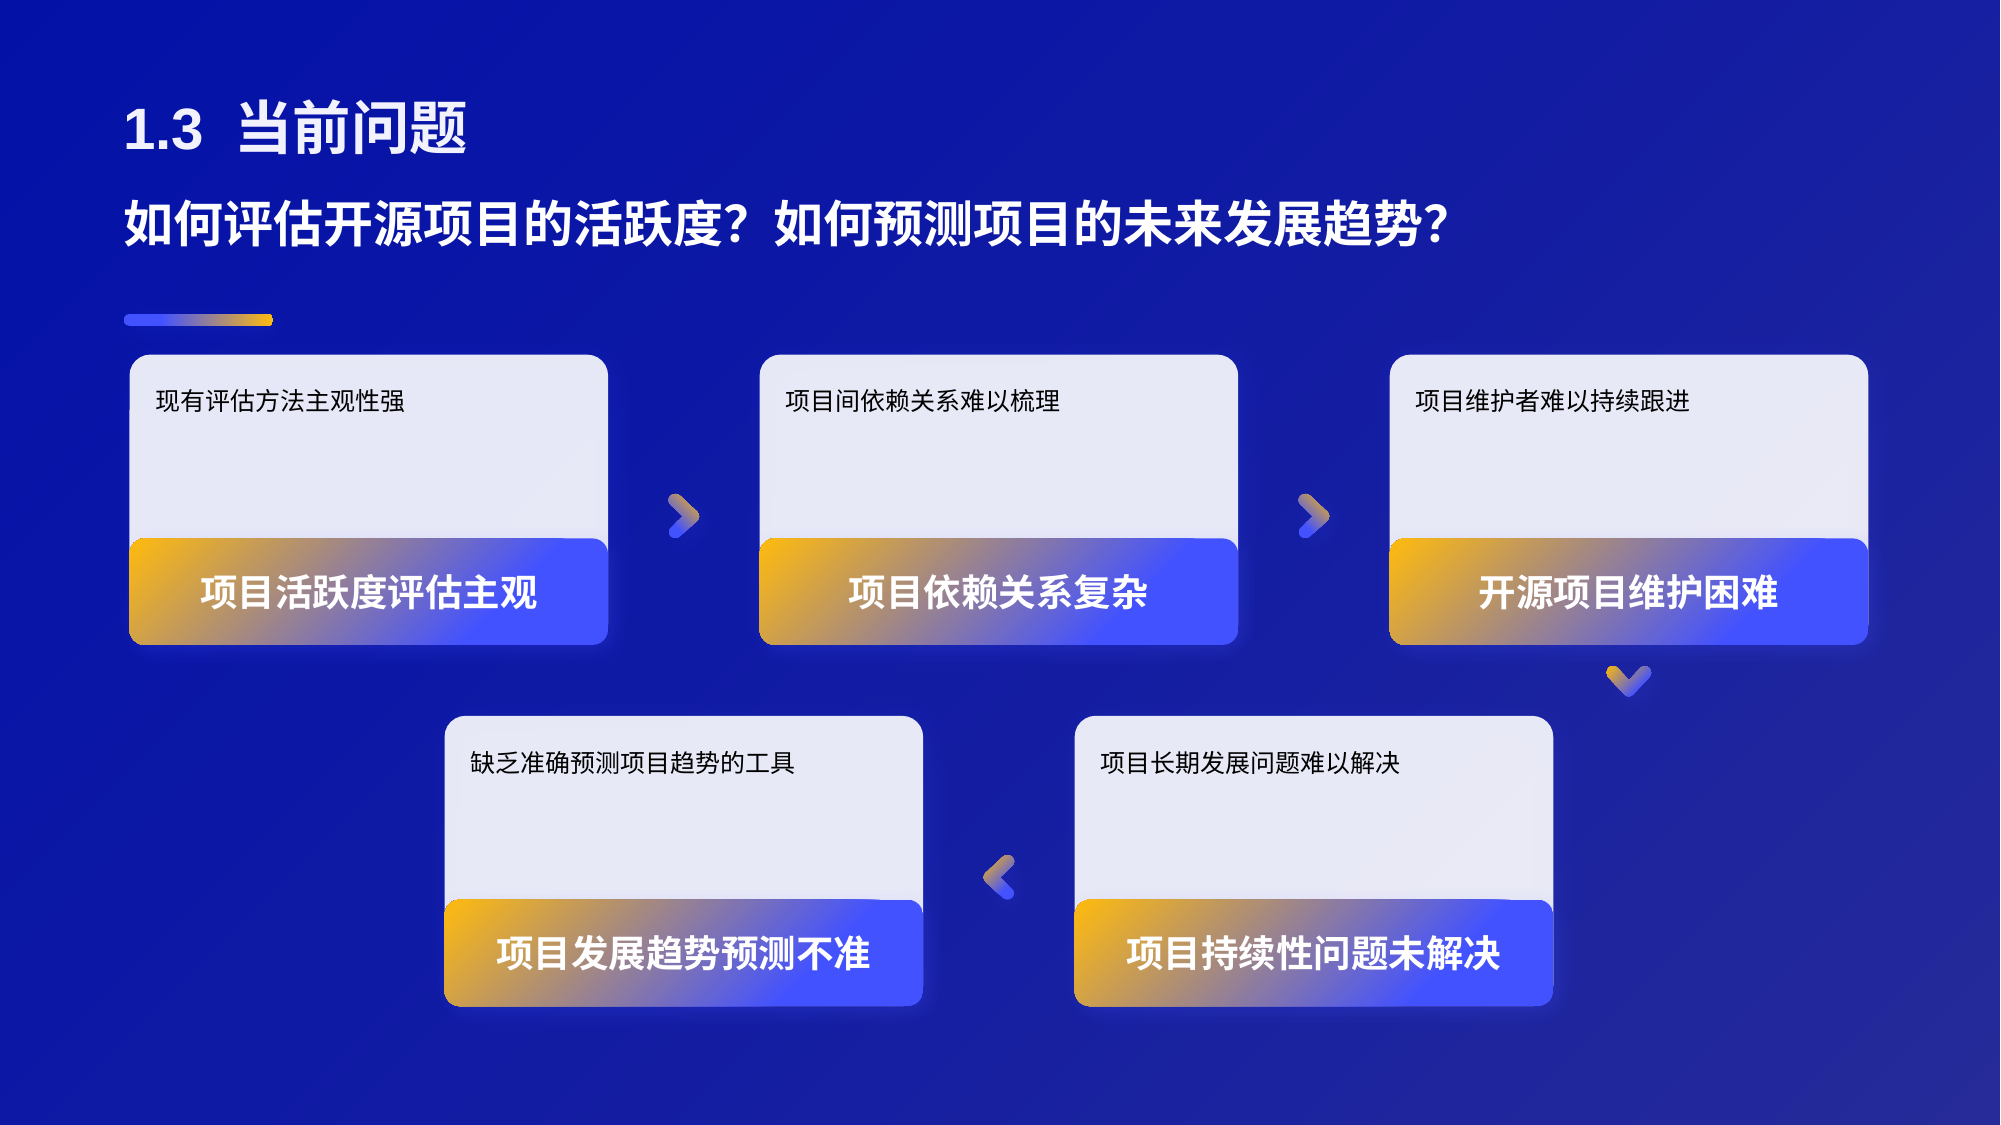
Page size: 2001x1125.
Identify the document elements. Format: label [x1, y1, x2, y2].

text_box [0, 0, 2000, 1125]
